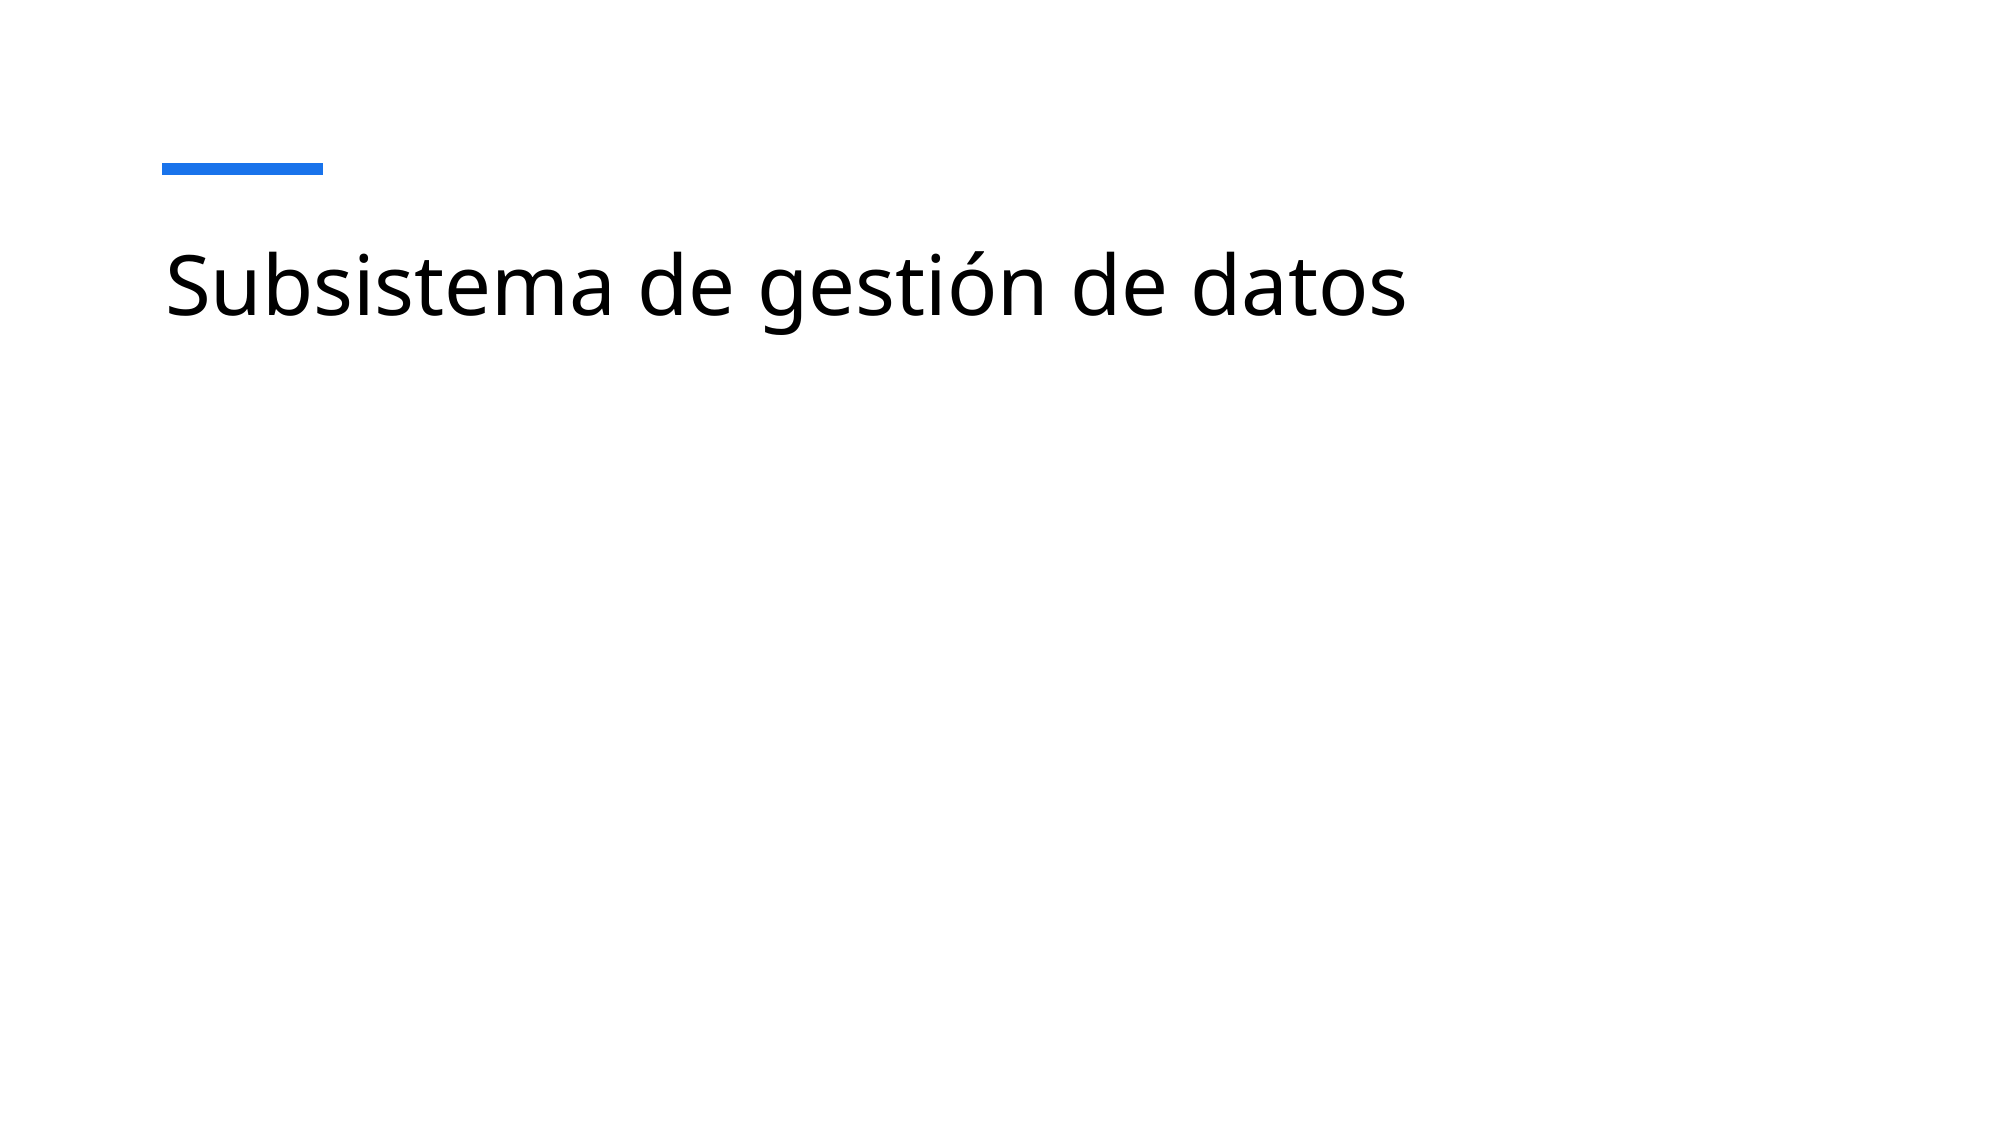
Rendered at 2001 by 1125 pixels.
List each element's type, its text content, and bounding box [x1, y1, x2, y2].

title Subsistema de gestión de datos [150, 224, 1850, 441]
